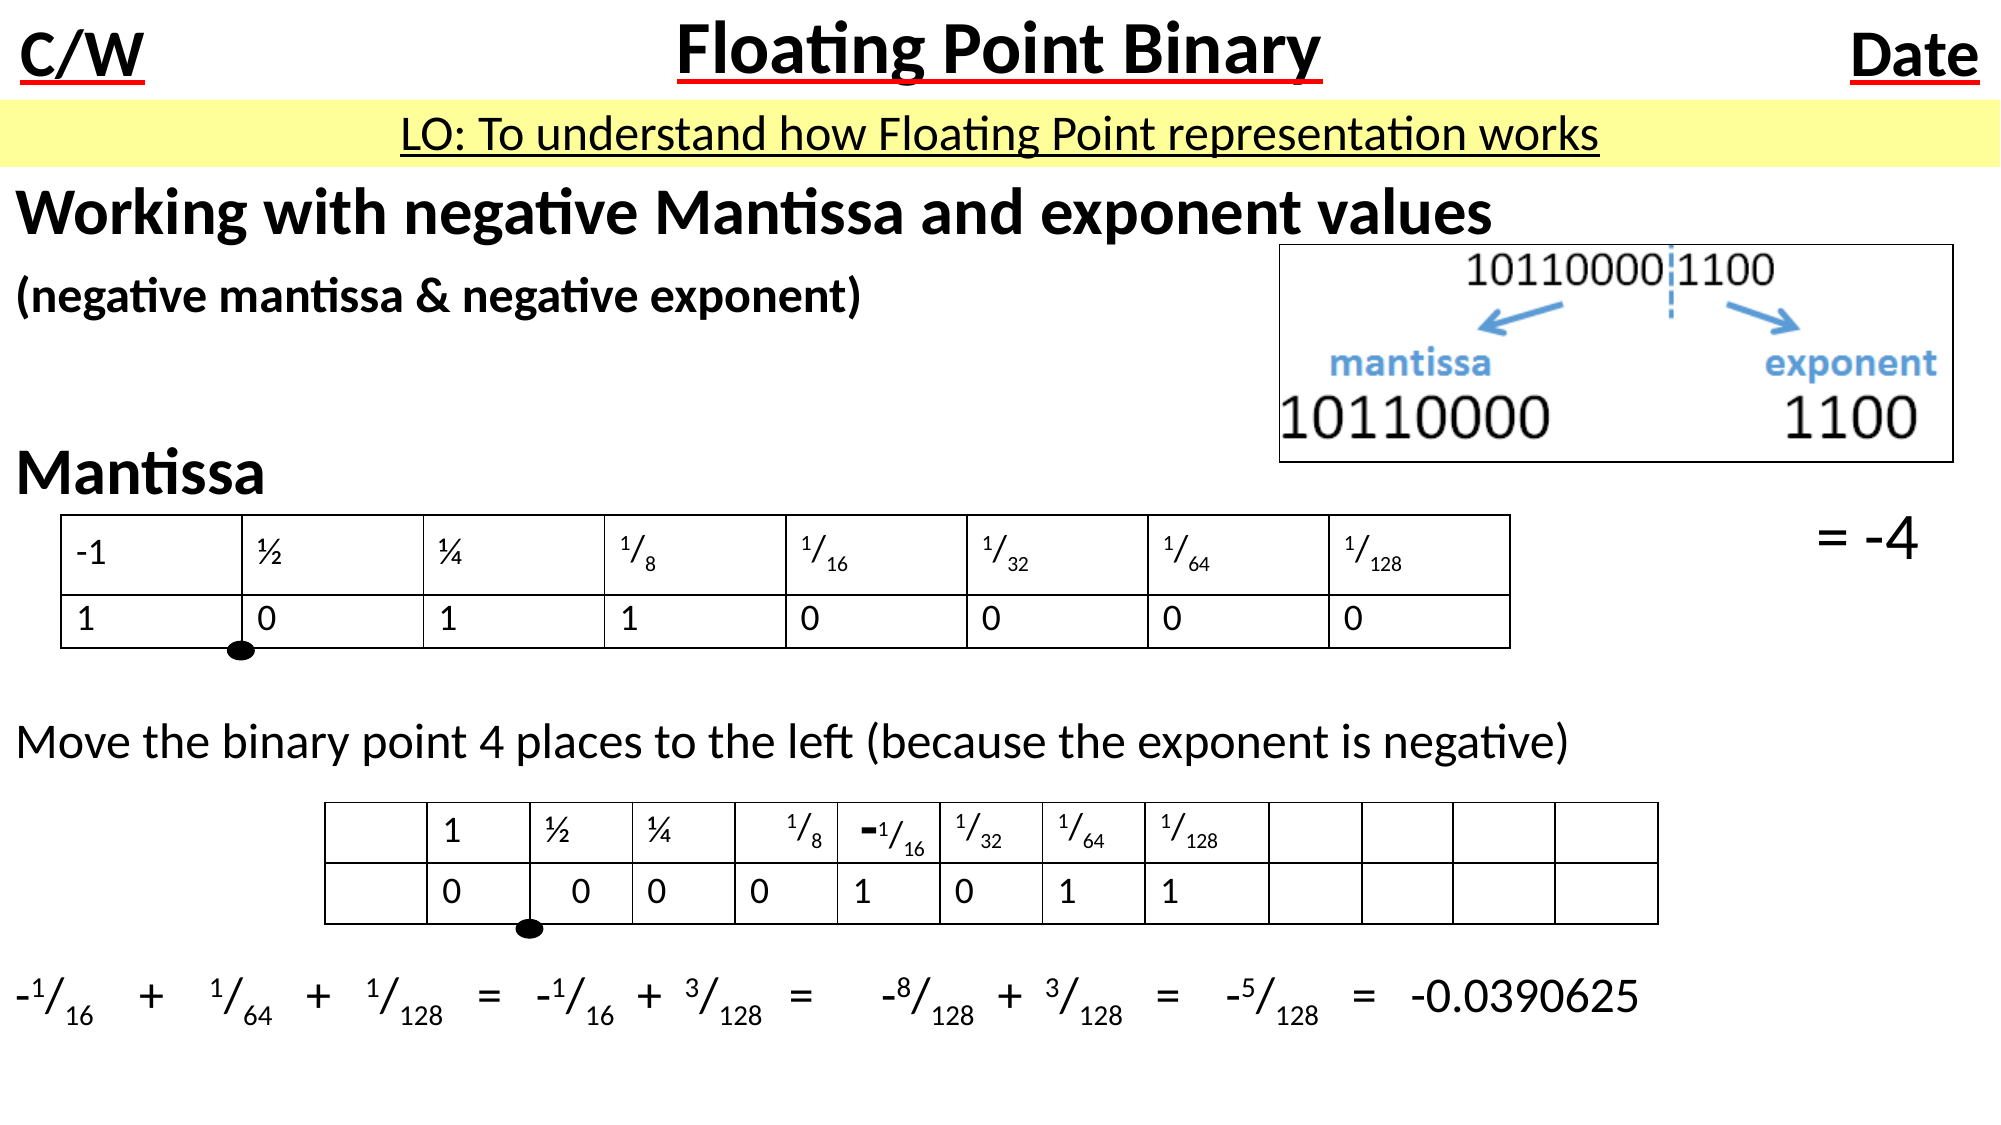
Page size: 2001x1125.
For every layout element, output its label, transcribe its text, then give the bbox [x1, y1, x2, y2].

table_header [326, 803, 426, 862]
table_cell [1363, 864, 1452, 923]
table_cell 0 [736, 864, 837, 923]
picture [1280, 244, 1952, 462]
table_header 1/8 [605, 516, 785, 594]
table_cell 1 [424, 596, 604, 647]
table_cell 0 [428, 864, 529, 923]
text_box = -4 [1801, 485, 1969, 581]
table_header 1/32 [941, 803, 1042, 862]
table_cell 1 [838, 864, 939, 923]
table_cell 0 [531, 864, 632, 923]
table_header [1363, 803, 1452, 862]
title Floating Point Binary [0, 0, 2000, 99]
table_header ¼ [633, 803, 734, 862]
table_header [1270, 803, 1361, 862]
table_header 1/8 [736, 803, 837, 862]
table_header -1 [62, 516, 241, 594]
table_header 1/64 [1149, 516, 1328, 594]
table_header 1/64 [1043, 803, 1144, 862]
table_cell [1556, 864, 1657, 923]
table_cell 1 [62, 596, 241, 647]
text_box [516, 919, 543, 938]
table_header ½ [243, 516, 423, 594]
table_header 1/16 [787, 516, 966, 594]
table_cell [1270, 864, 1361, 923]
table_header 1/128 [1146, 803, 1268, 862]
table_cell [326, 864, 426, 923]
table_cell 0 [633, 864, 734, 923]
table_header 1 [428, 803, 529, 862]
table_cell 0 [787, 596, 966, 647]
table_cell [1454, 864, 1554, 923]
table_header [1454, 803, 1554, 862]
table_cell 0 [1149, 596, 1328, 647]
table_cell 0 [243, 596, 423, 647]
table_cell 0 [968, 596, 1147, 647]
table_header ½ [531, 803, 632, 862]
table_header ¼ [424, 516, 604, 594]
table_header [1556, 803, 1657, 862]
table_header -1/16 [838, 803, 939, 862]
table_header 1/128 [1330, 516, 1509, 594]
table_cell 0 [1330, 596, 1509, 647]
table_cell 1 [1146, 864, 1268, 923]
table_cell 1 [1043, 864, 1144, 923]
text_box [227, 641, 255, 660]
table_header 1/32 [968, 516, 1147, 594]
table_cell 1 [605, 596, 785, 647]
list LO: To understand how Floating Point representation works [0, 99, 2000, 167]
table_cell 0 [941, 864, 1042, 923]
list Working with negative Mantissa and exponent values (negative mantissa & negative exponent) Mantissa Move the binary point 4 places to the left (because the exponent is negative) -1/16 + 1/64 + 1/128 = -1/16 + 3/128 = -8/128 + 3/128 = -5/128 = -0.0390625 [0, 169, 1999, 1125]
